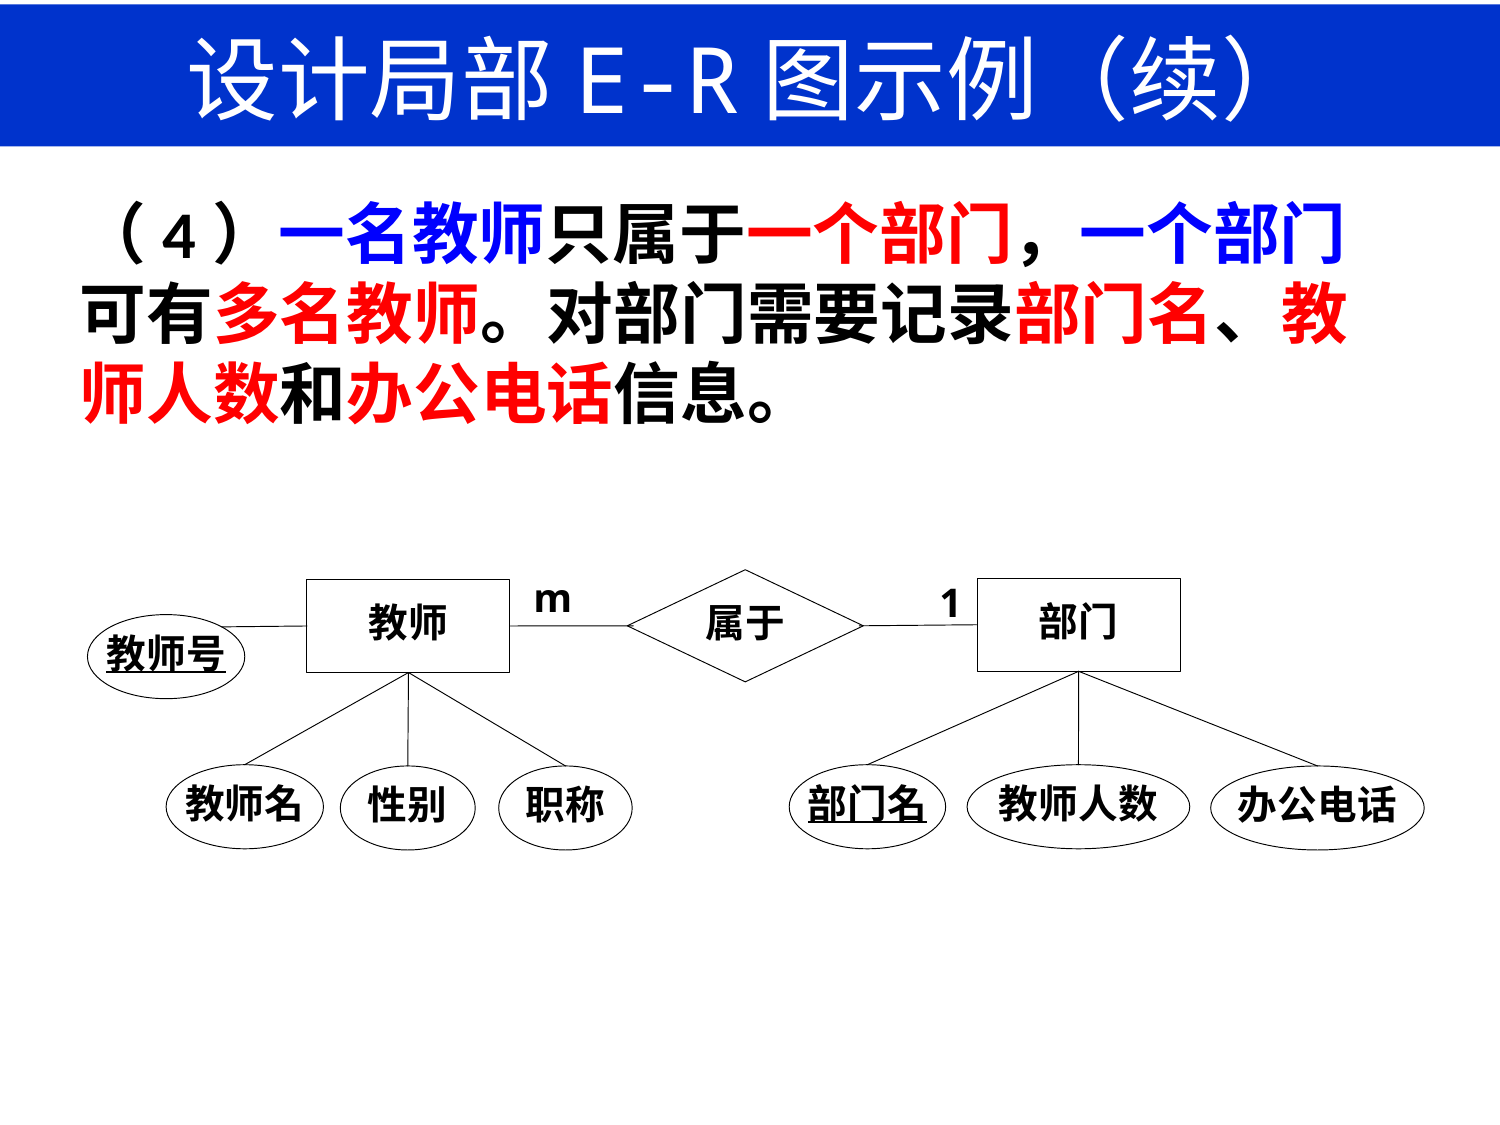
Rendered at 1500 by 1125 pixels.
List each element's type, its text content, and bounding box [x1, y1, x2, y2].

list （4）一名教师只属于一个部门，一个部门可有多名教师。对部门需要记录部门名、教师人数和办公电话信息。 [64, 184, 1378, 457]
title 设计局部E-R图示例（续） [75, 19, 1425, 135]
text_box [81, 564, 1430, 856]
